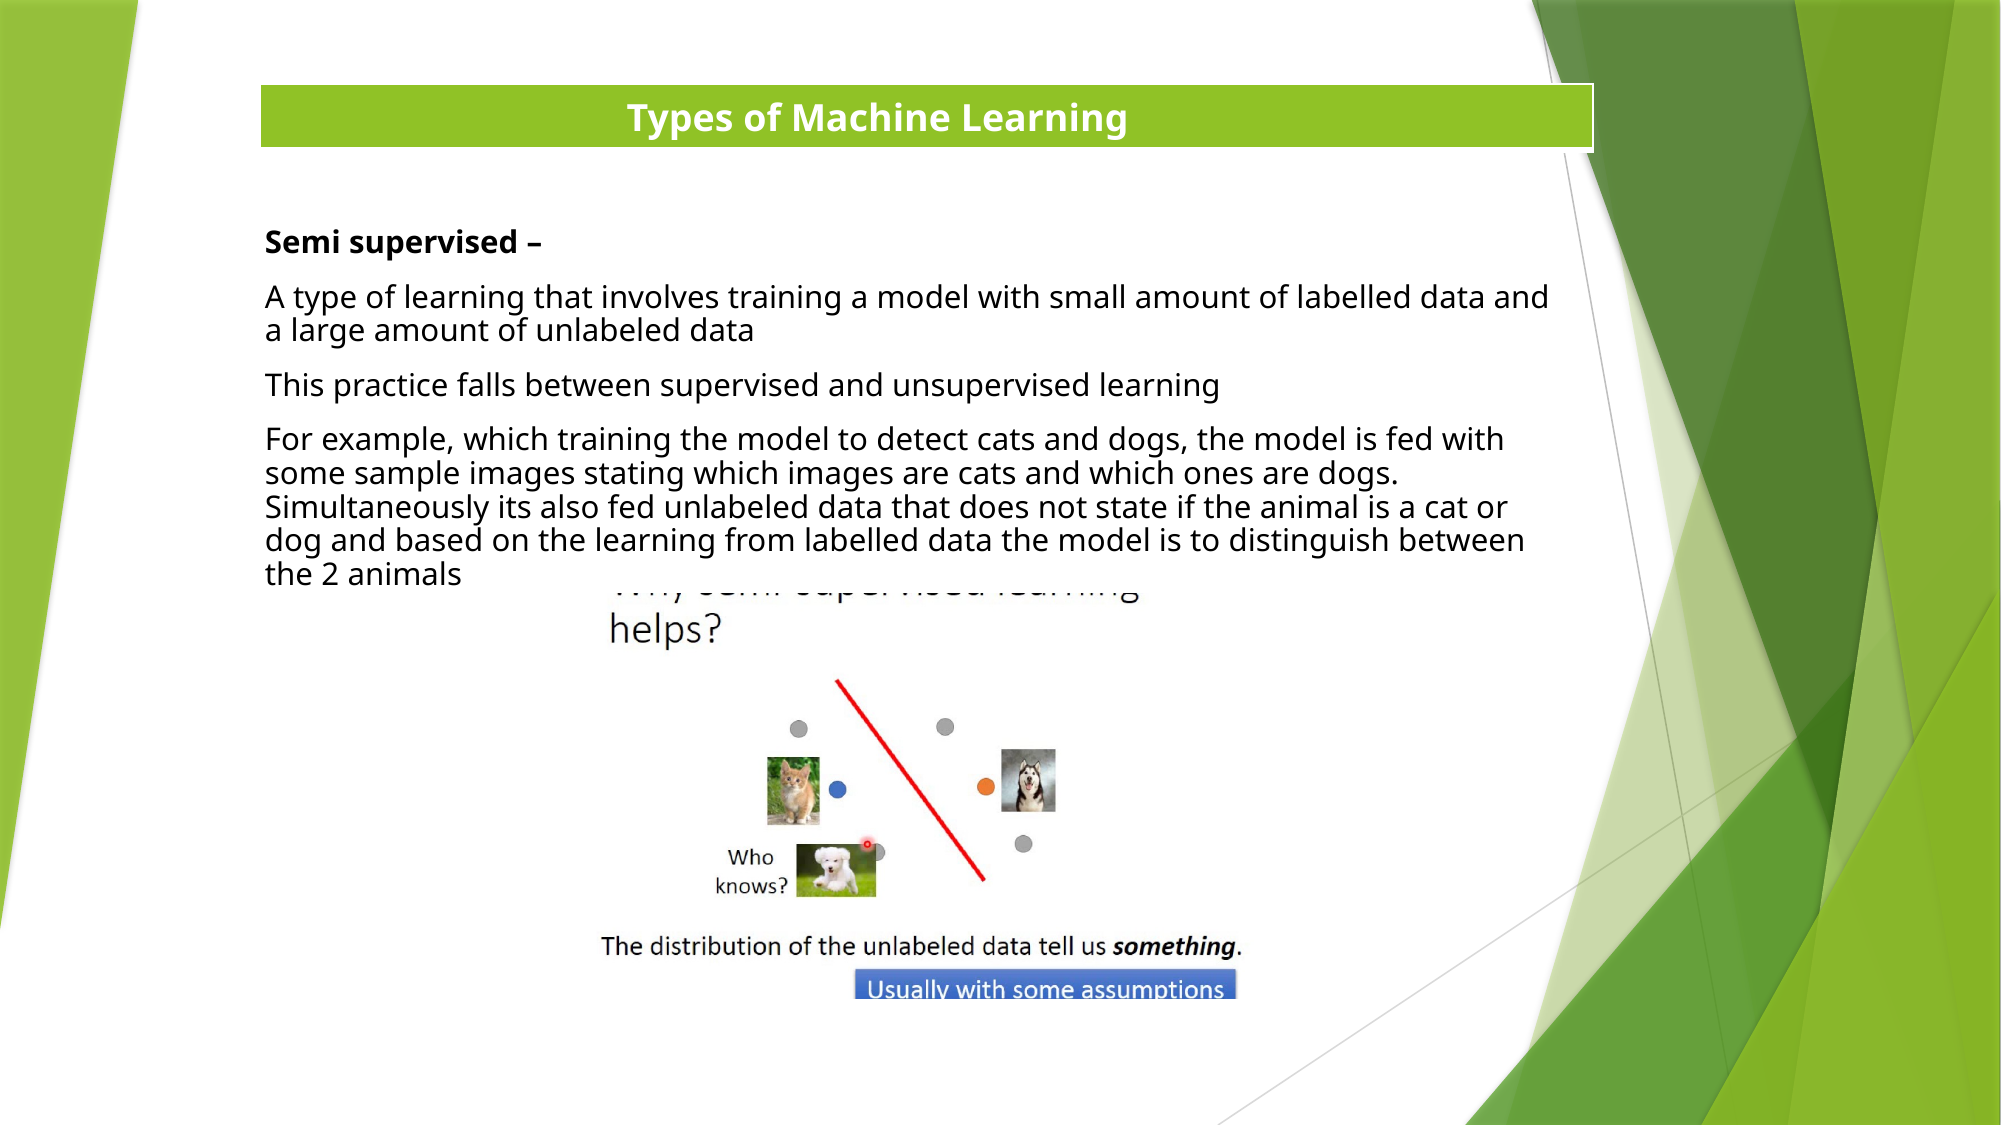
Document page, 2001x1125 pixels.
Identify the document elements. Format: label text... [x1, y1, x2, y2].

text_box [249, 186, 1750, 902]
picture [550, 592, 1272, 999]
text_box Semi supervised – A type of learning that involves training a model with small amount of labelled data and a large amount of unlabeled data This practice falls between supervised and unsupervised learning For example, which training the model to detect cats and dogs, the model is fed with some sample images stating which images are cats and which ones are dogs. Simultaneously its also fed unlabeled data that does not state if the animal is a cat or dog and based on the learning from labelled data the model is to distinguish between the 2 animals [249, 902, 1573, 1055]
table_header Types of Machine Learning [261, 85, 1592, 147]
